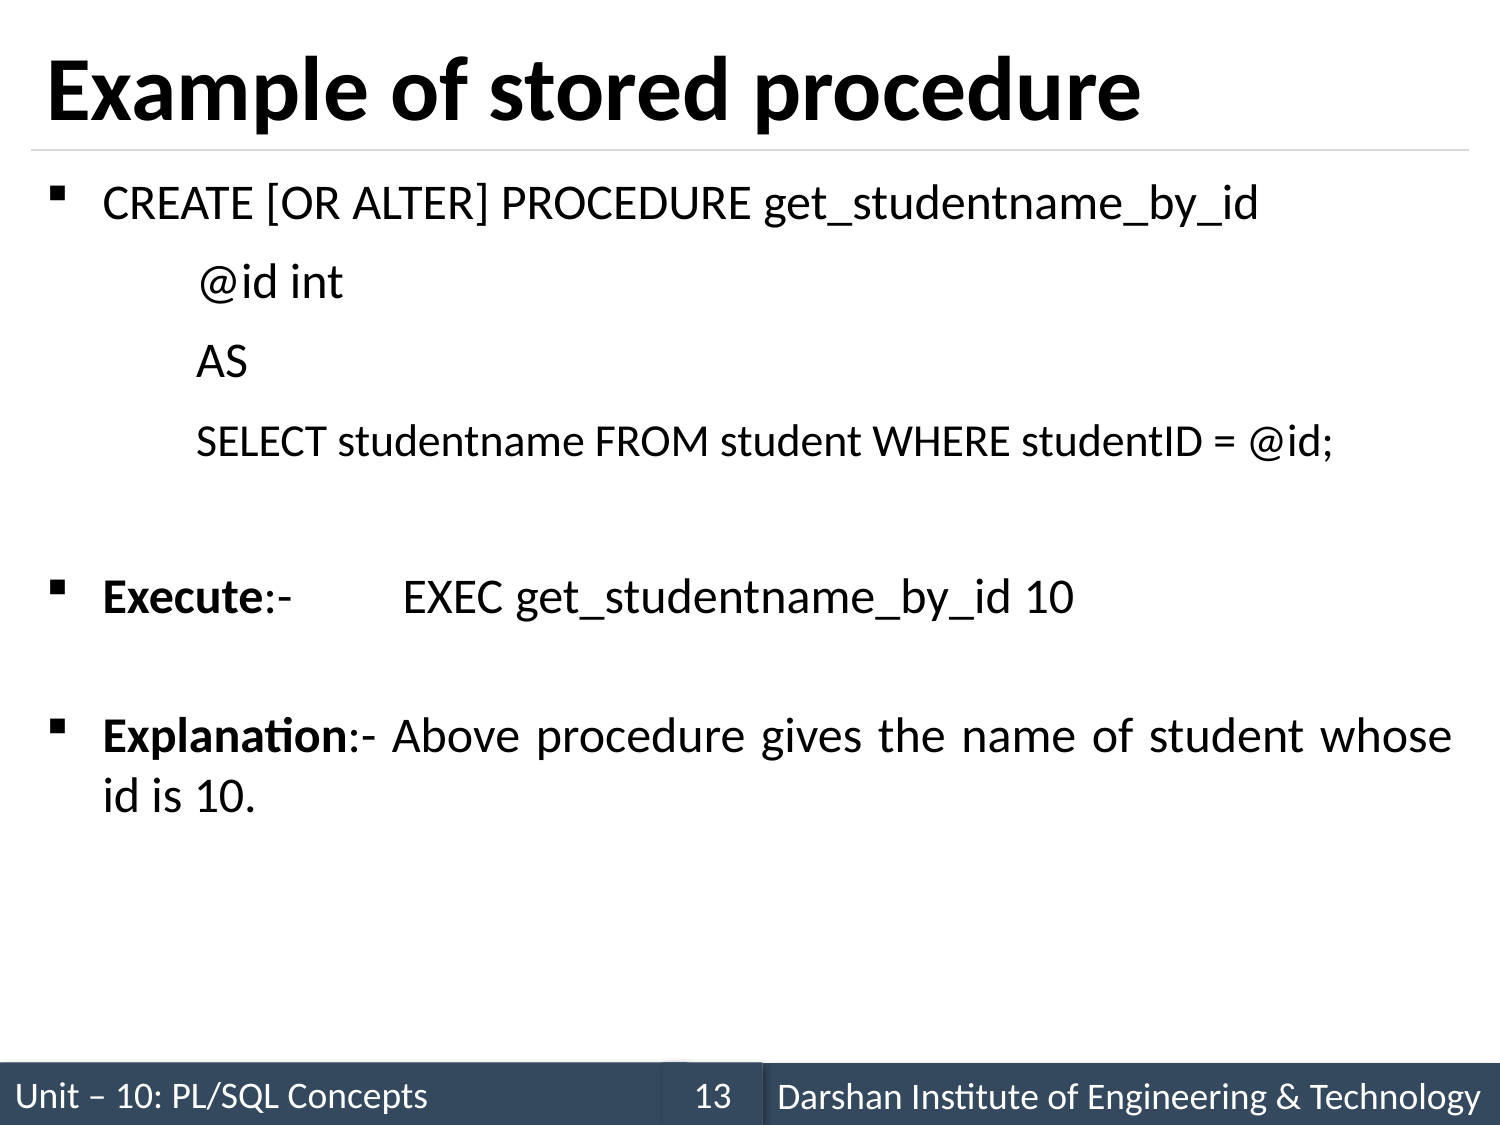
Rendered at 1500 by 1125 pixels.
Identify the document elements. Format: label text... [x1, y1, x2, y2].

list CREATE [OR ALTER] PROCEDURE get_studentname_by_id @id int AS SELECT studentname FROM student WHERE studentID = @id; Execute:- EXEC get_studentname_by_id 10 Explanation:- Above procedure gives the name of student whose id is 10. [31, 162, 1469, 1038]
title Example of stored procedure [31, 17, 1469, 150]
